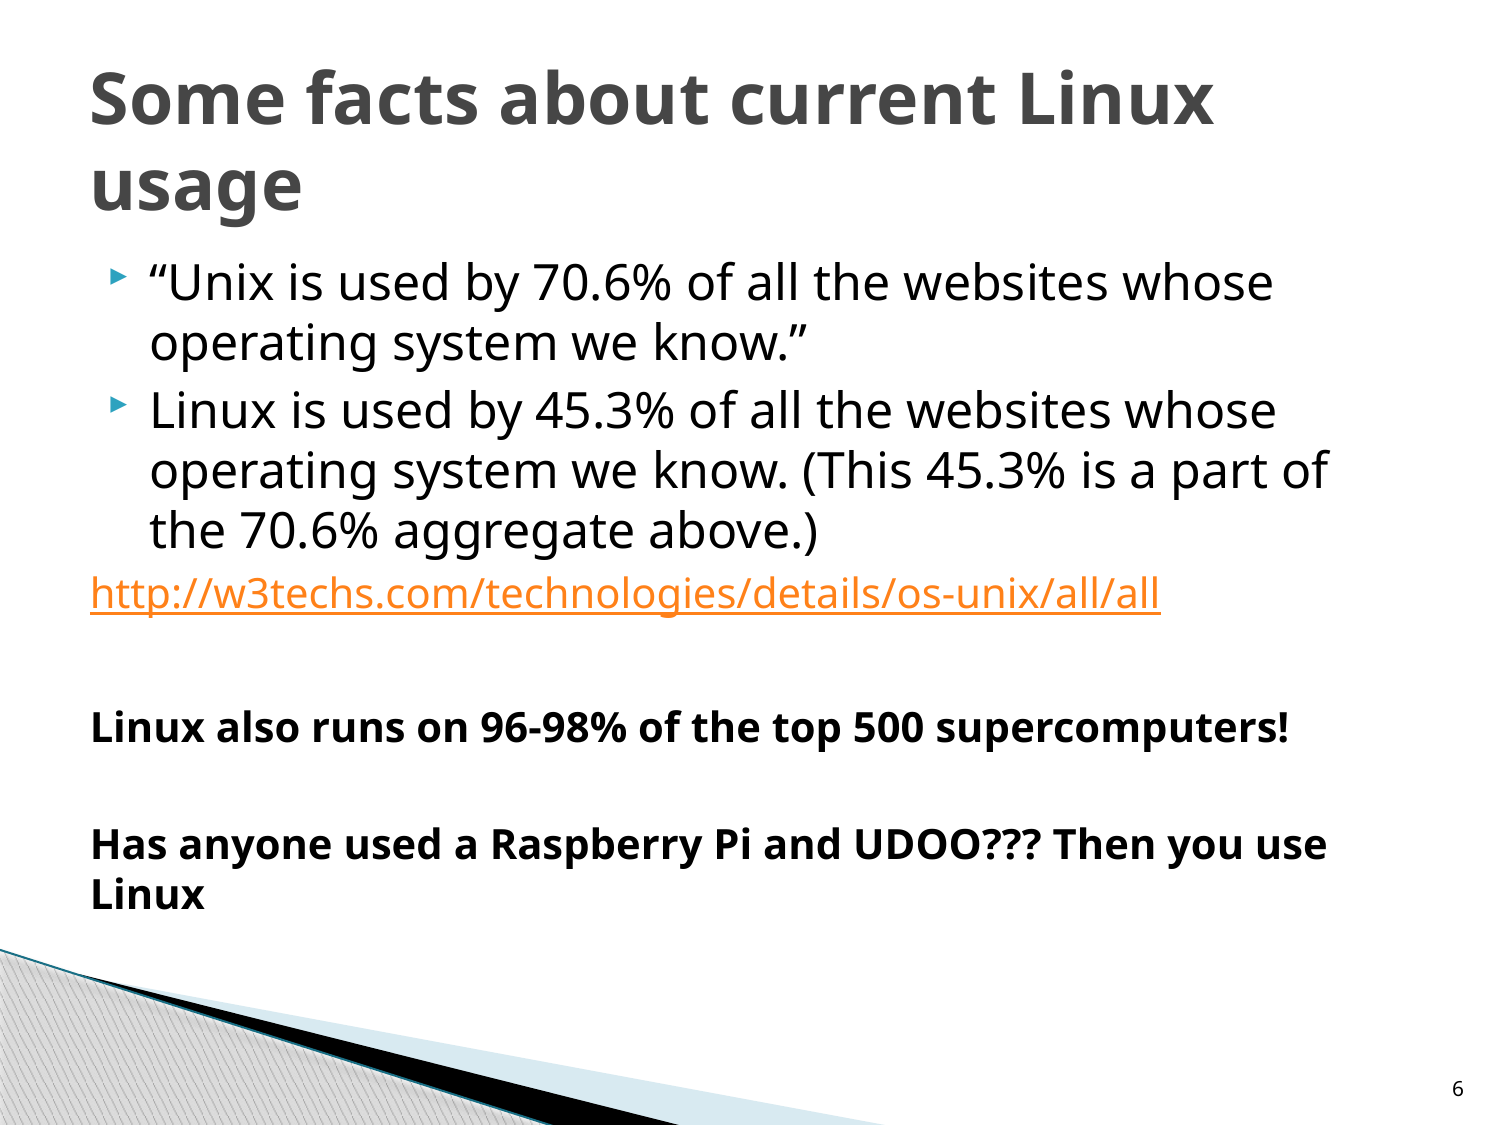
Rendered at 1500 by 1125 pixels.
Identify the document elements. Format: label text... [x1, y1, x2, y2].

title Some facts about current Linux usage [75, 45, 1425, 233]
slide_number 6 [1418, 1051, 1479, 1112]
list “Unix is used by 70.6% of all the websites whose operating system we know.” Linux is used by 45.3% of all the websites whose operating system we know. (This 45.3% is a part of the 70.6% aggregate above.) http://w3techs.com/technologies/details/os-unix/all/all Linux also runs on 96-98% of the top 500 supercomputers! Has anyone used a Raspberry Pi and UDOO??? Then you use Linux [75, 243, 1425, 986]
